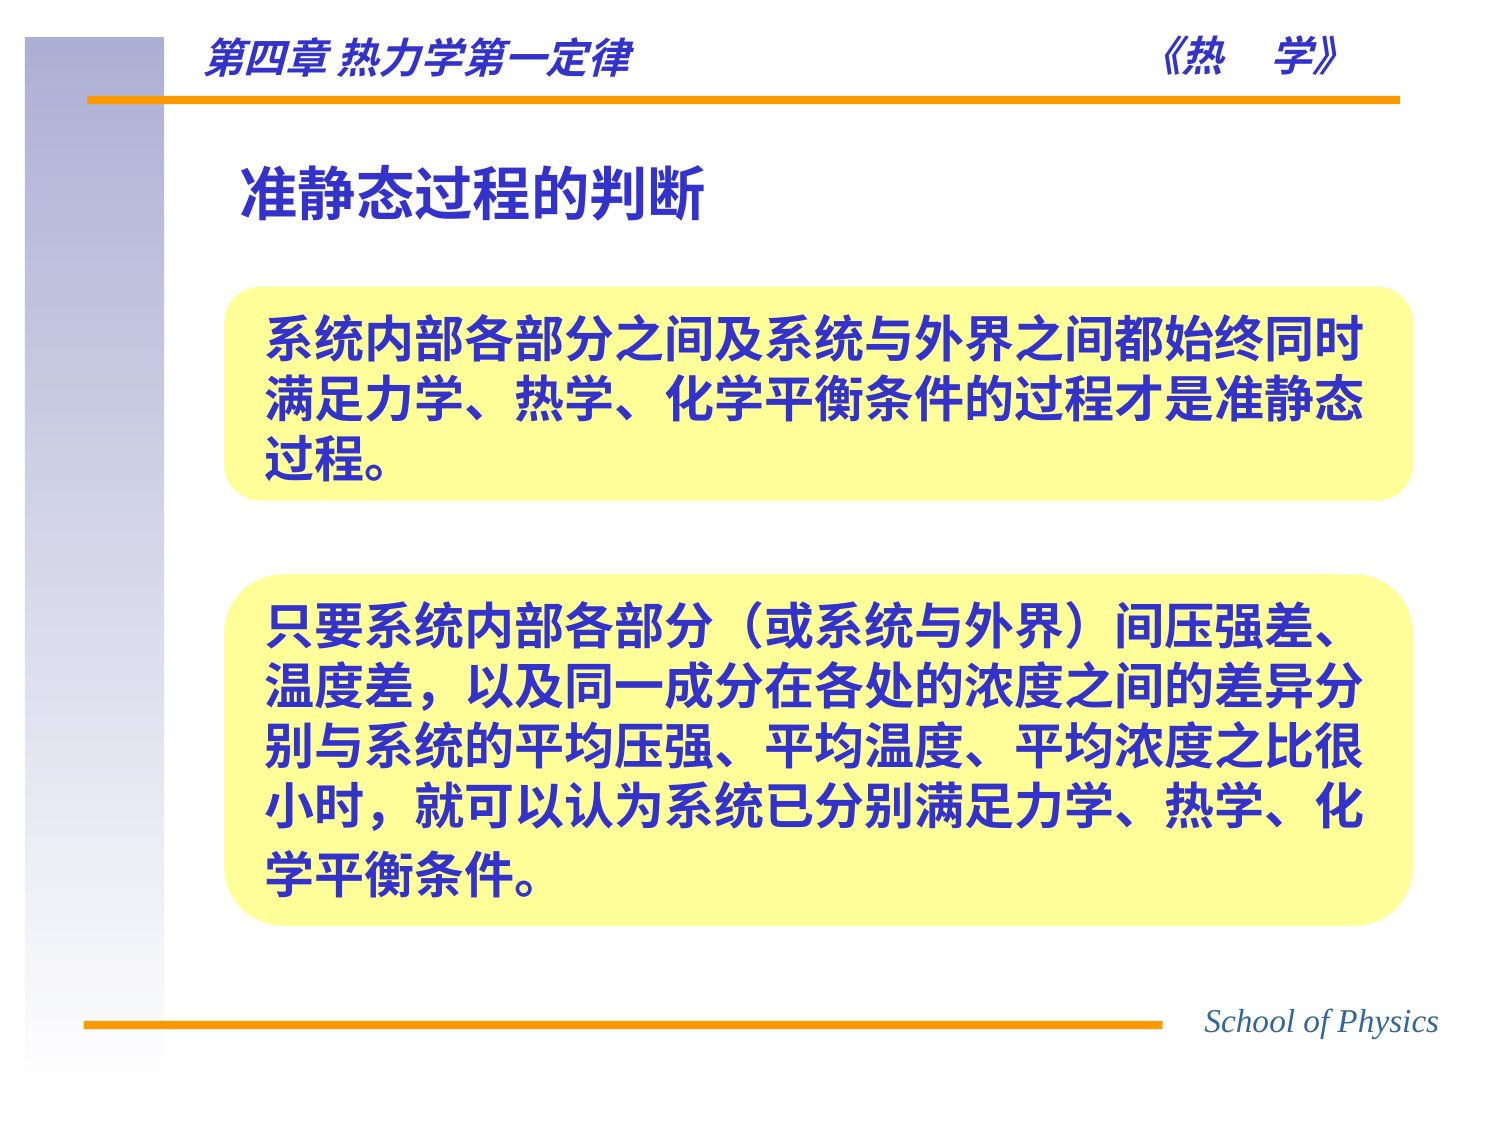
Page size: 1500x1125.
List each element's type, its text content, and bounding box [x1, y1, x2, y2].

text_box 只要系统内部各部分（或系统与外界）间压强差、温度差，以及同一成分在各处的浓度之间的差异分别与系统的平均压强、平均温度、平均浓度之比很小时，就可以认为系统已分别满足力学、热学、化学平衡条件。 [249, 587, 1400, 713]
text_box [224, 287, 1413, 500]
text_box 准静态过程的判断 [224, 149, 738, 238]
text_box 系统内部各部分之间及系统与外界之间都始终同时满足力学、热学、化学平衡条件的过程才是准静态过程。 [249, 299, 1400, 425]
text_box [224, 574, 1413, 926]
